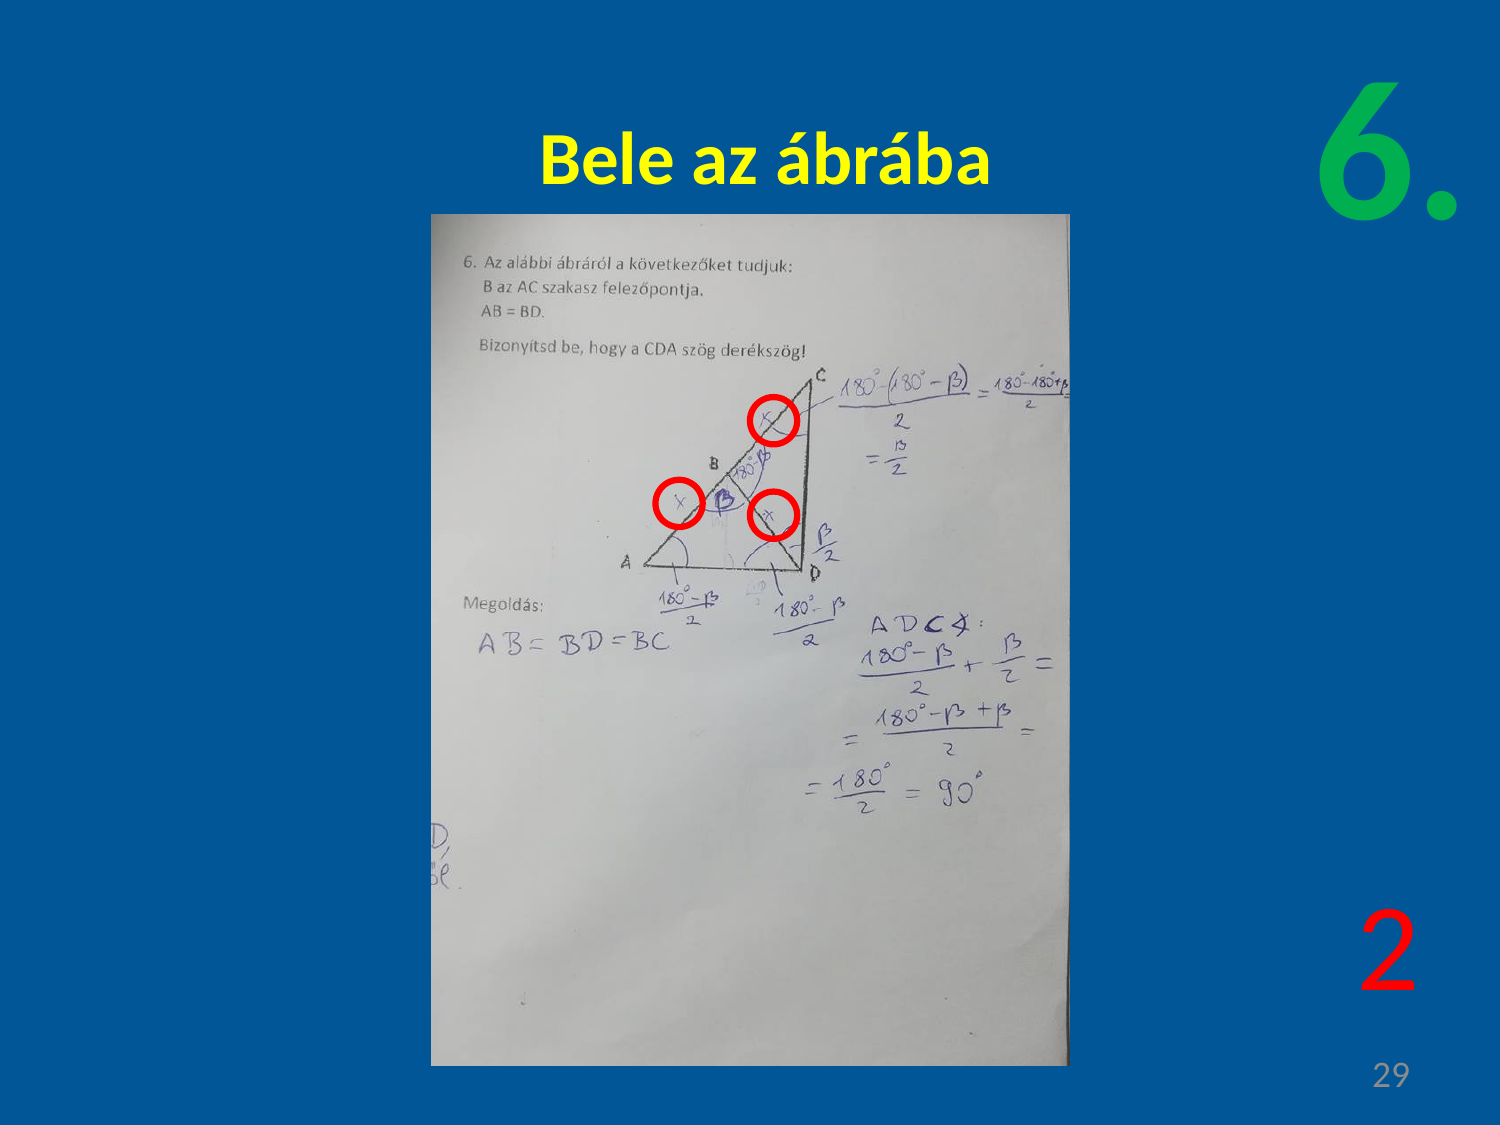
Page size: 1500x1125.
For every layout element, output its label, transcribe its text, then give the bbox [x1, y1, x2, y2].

slide_number 29 [1074, 1042, 1425, 1103]
picture [430, 214, 1070, 1066]
text_box Bele az ábrába [524, 101, 1008, 207]
text_box 2 [1341, 857, 1435, 1023]
text_box 6. [1299, 11, 1484, 267]
